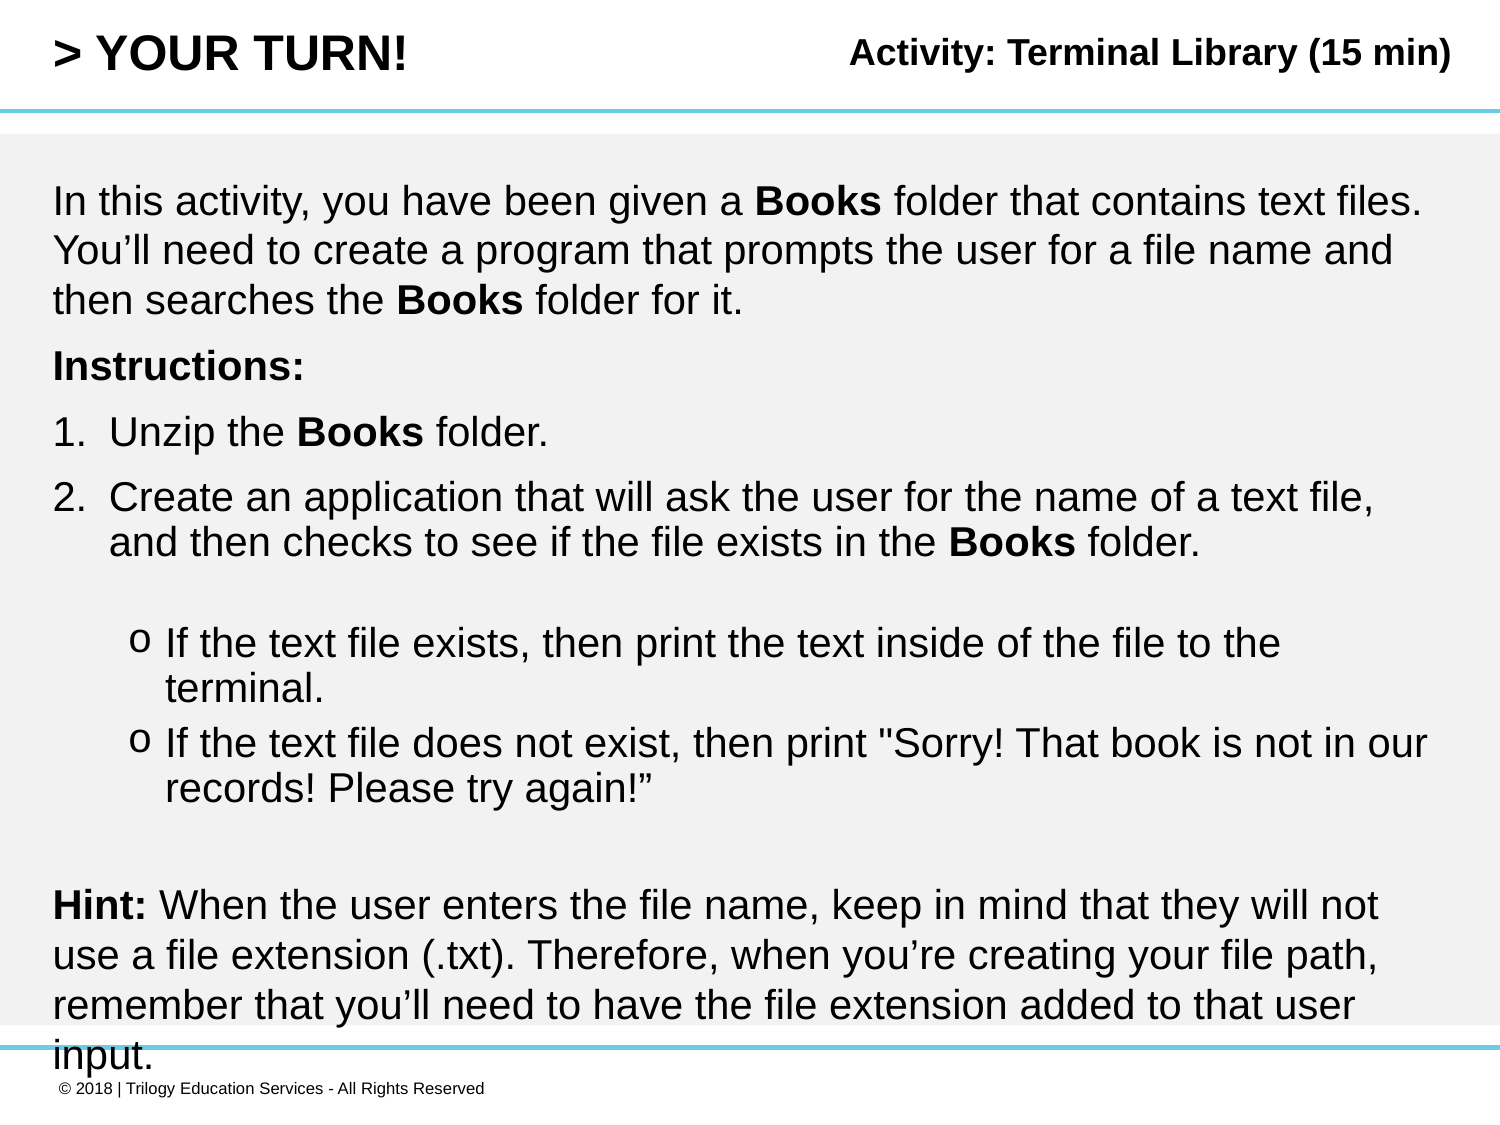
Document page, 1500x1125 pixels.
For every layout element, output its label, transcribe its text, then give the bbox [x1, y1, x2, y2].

list Activity: Terminal Library (15 min) [525, 13, 1468, 81]
text_box In this activity, you have been given a Books folder that contains text files. You’ll need to create a program that prompts the user for a file name and then searches the Books folder for it. Instructions: Unzip the Books folder. Create an application that will ask the user for the name of a text file, and then checks to see if the file exists in the Books folder. If the text file exists, then print the text inside of the file to the terminal. If the text file does not exist, then print "Sorry! That book is not in our records! Please try again!” Hint: When the user enters the file name, keep in mind that they will not use a file extension (.txt). Therefore, when you’re creating your file path, remember that you’ll need to have the file extension added to that user input. [37, 99, 1468, 1025]
